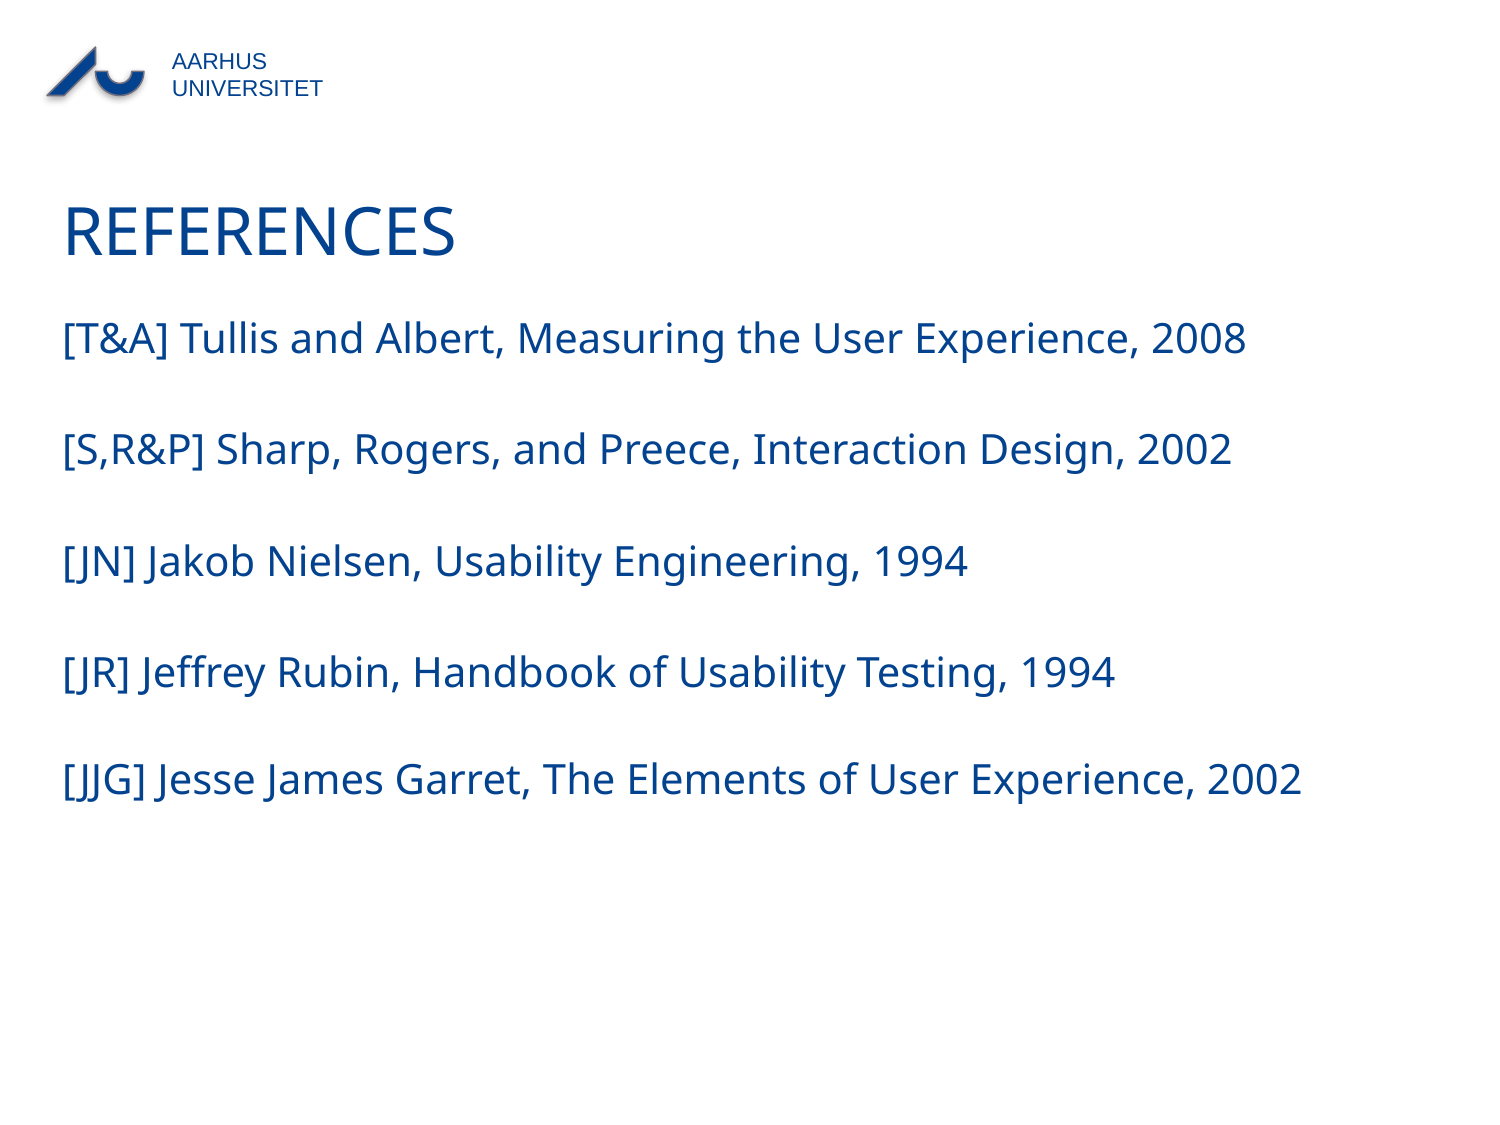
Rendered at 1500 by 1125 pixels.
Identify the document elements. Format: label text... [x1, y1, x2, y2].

title References [46, 194, 1453, 398]
list [T&A] Tullis and Albert, Measuring the User Experience, 2008 [S,R&P] Sharp, Rogers, and Preece, Interaction Design, 2002 [JN] Jakob Nielsen, Usability Engineering, 1994 [JR] Jeffrey Rubin, Handbook of Usability Testing, 1994 [JJG] Jesse James Garret, The Elements of User Experience, 2002 [47, 314, 1453, 972]
